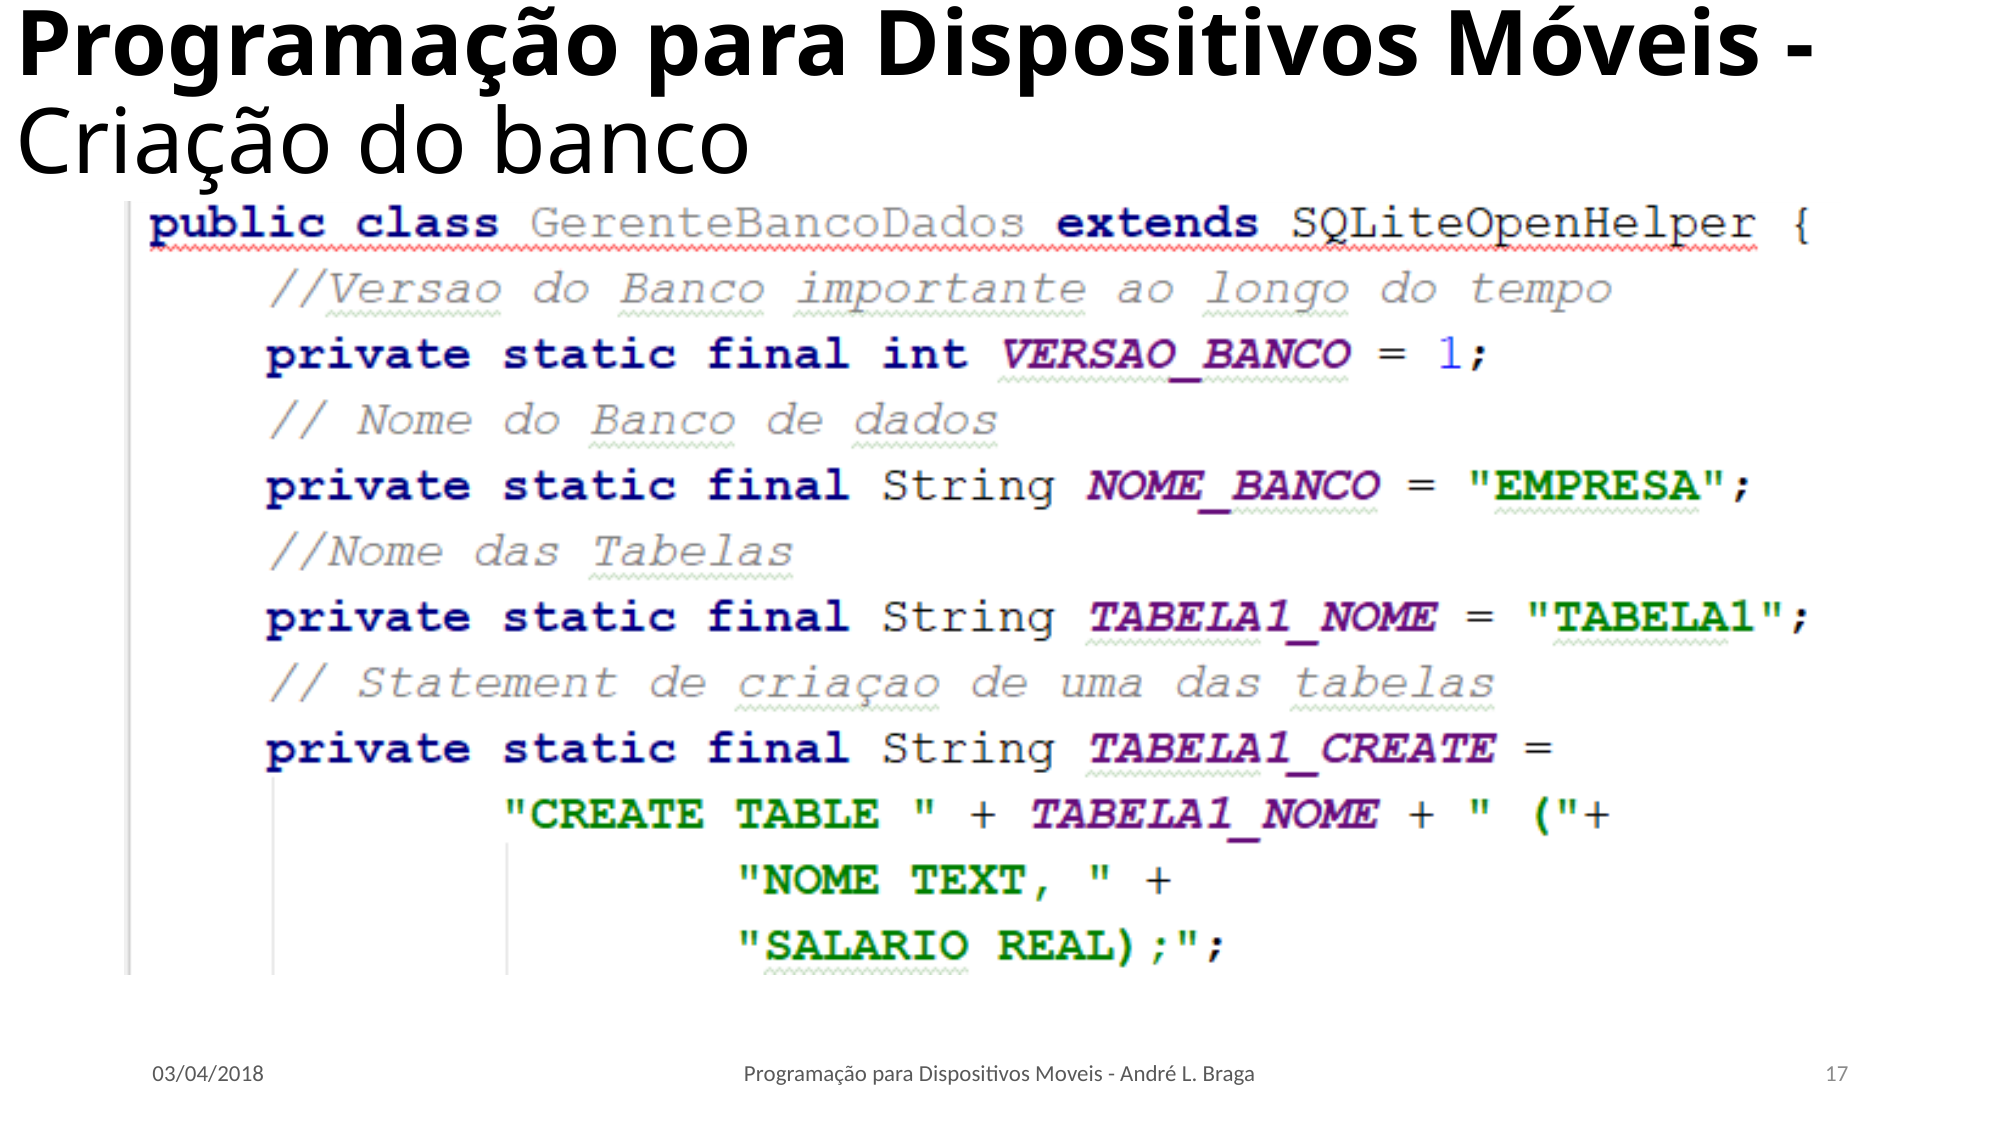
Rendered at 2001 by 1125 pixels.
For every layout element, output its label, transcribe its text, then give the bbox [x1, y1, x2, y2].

footer Programação para Dispositivos Moveis - André L. Braga [662, 1042, 1338, 1103]
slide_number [137, 1042, 588, 1103]
title Programação para Dispositivos Móveis - Criação do banco [0, 0, 2000, 202]
picture [124, 201, 1841, 975]
slide_number 17 [1413, 1042, 1864, 1103]
